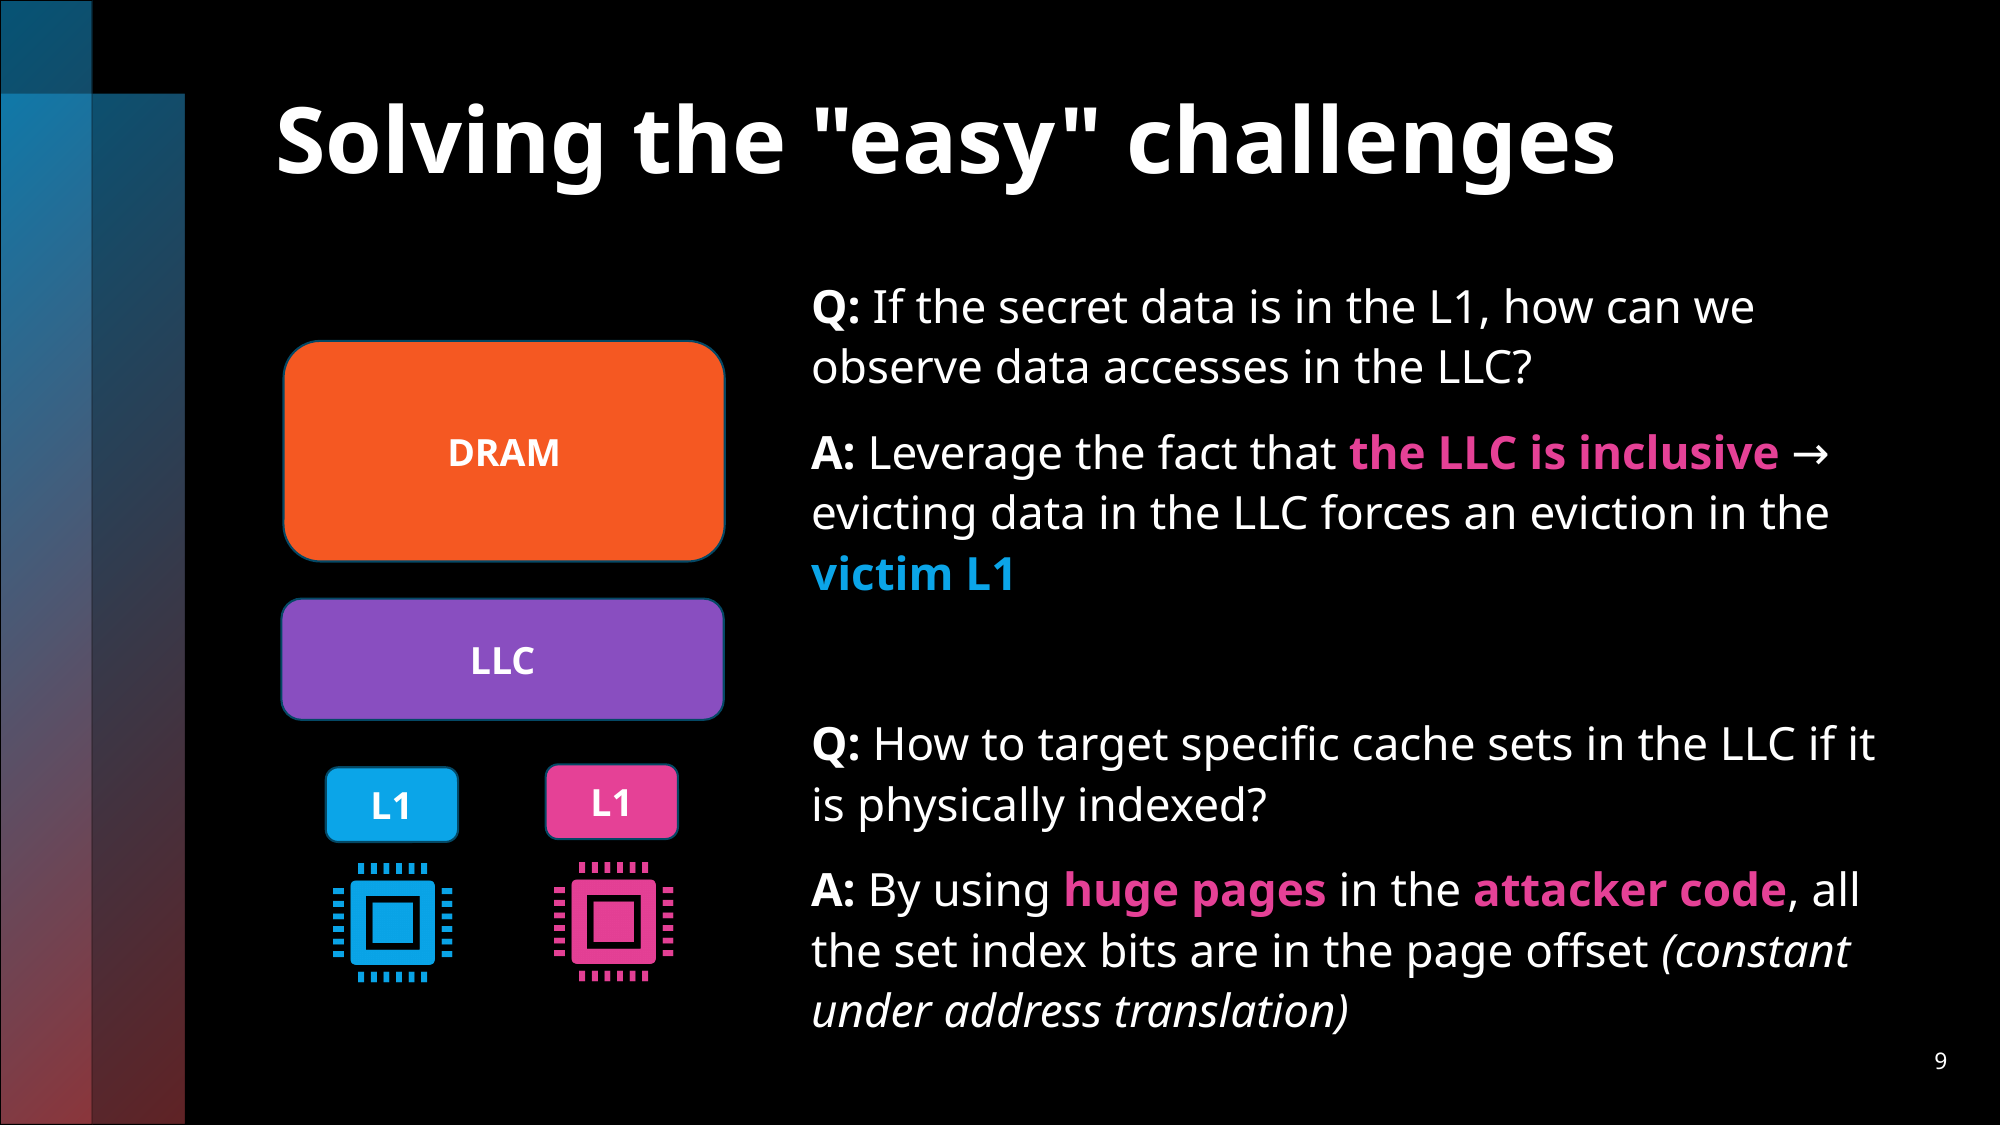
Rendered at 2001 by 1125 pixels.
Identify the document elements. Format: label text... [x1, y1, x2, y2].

list Q: If the secret data is in the L1, how can we observe data accesses in the LLC? A: Leverage the fact that the LLC is inclusive → evicting data in the LLC forces an eviction in the victim L1 Q: How to target specific cache sets in the LLC if it is physically indexed? A: By using huge pages in the attacker code, all the set index bits are in the page offset (constant under address translation) [796, 264, 1915, 1035]
text_box L1 [544, 763, 680, 841]
slide_number 9 [1828, 1032, 1963, 1093]
picture [317, 847, 468, 998]
text_box L1 [324, 766, 460, 844]
picture [538, 846, 689, 997]
title Solving the "easy" challenges [260, 74, 1817, 329]
text_box LLC [280, 597, 725, 721]
text_box DRAM [282, 339, 726, 563]
